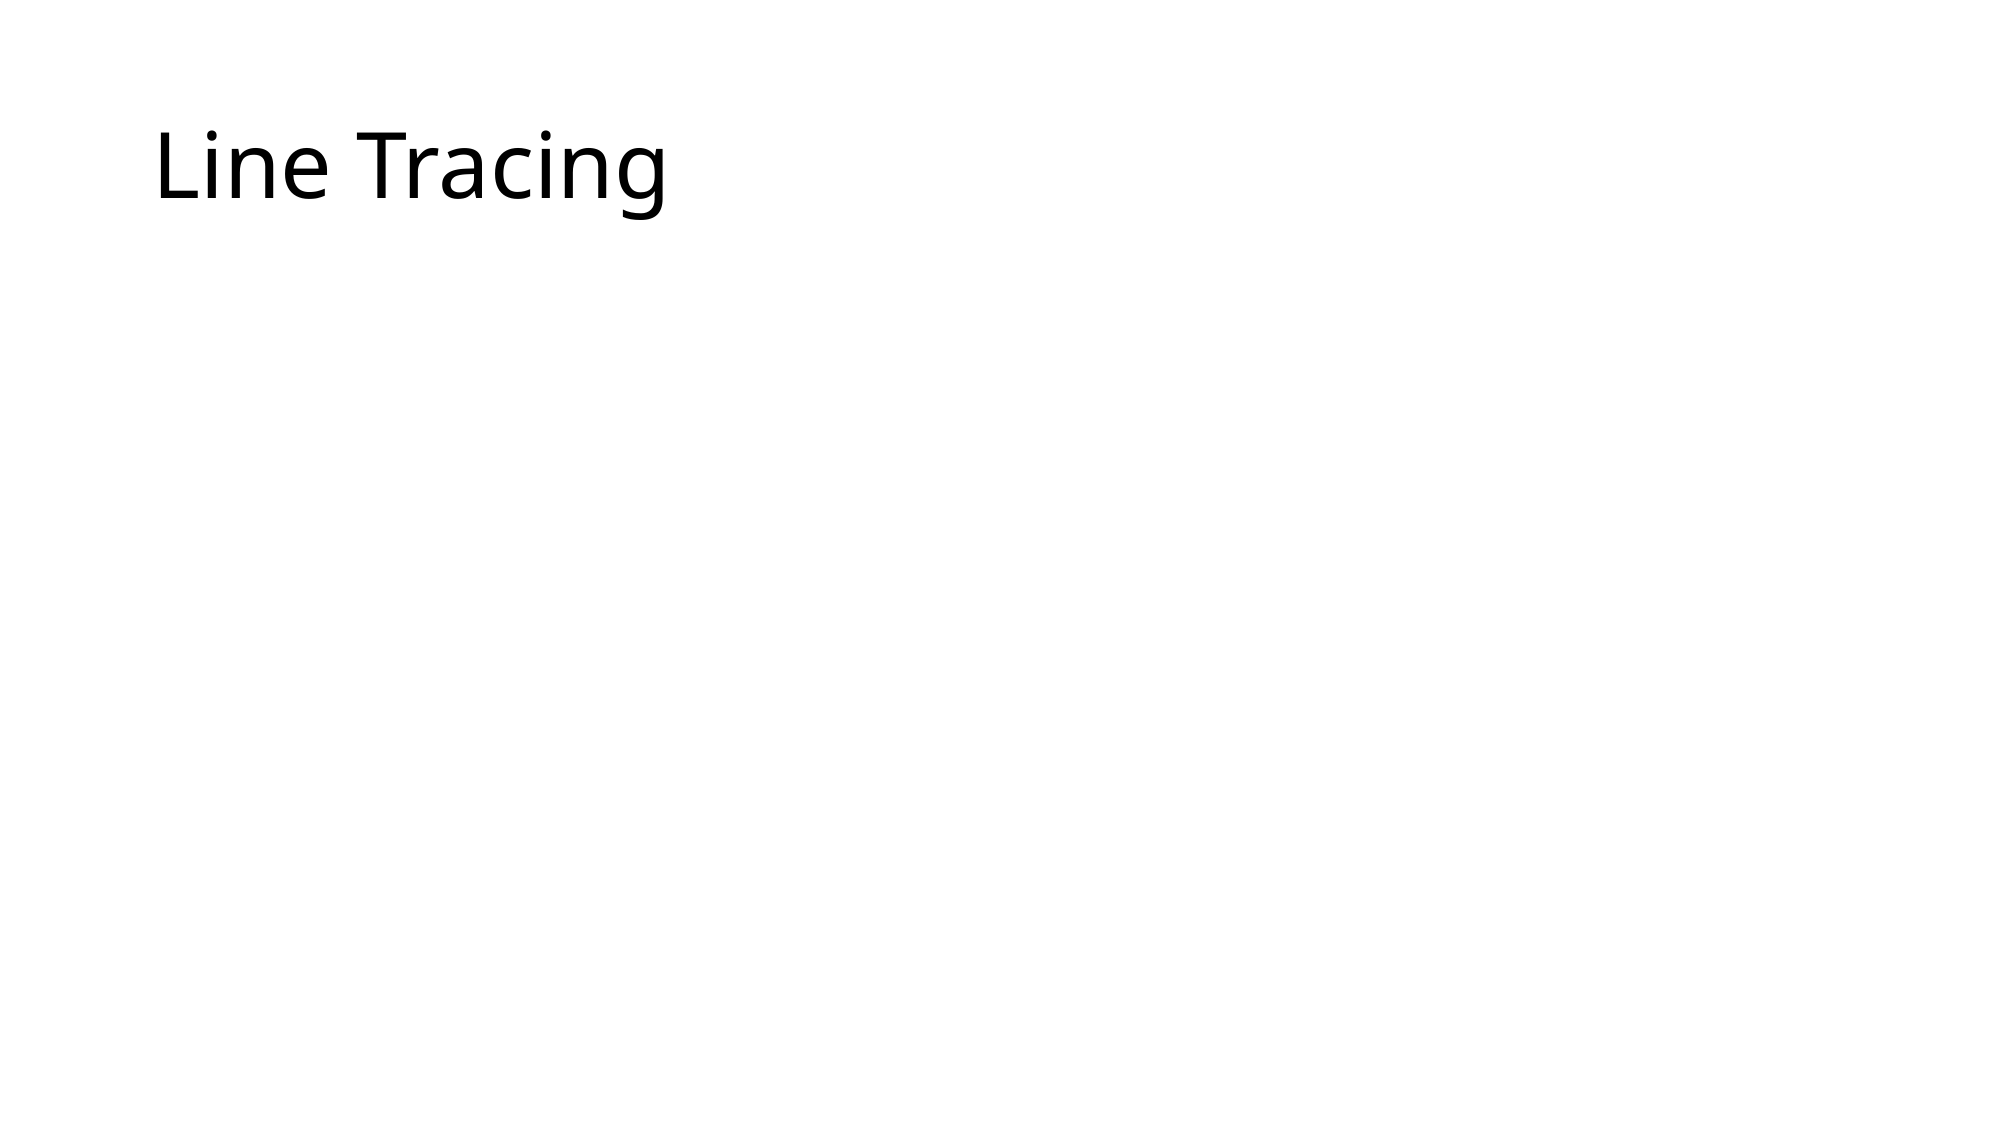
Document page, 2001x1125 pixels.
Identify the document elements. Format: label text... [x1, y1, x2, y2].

title Line Tracing [137, 59, 1863, 278]
